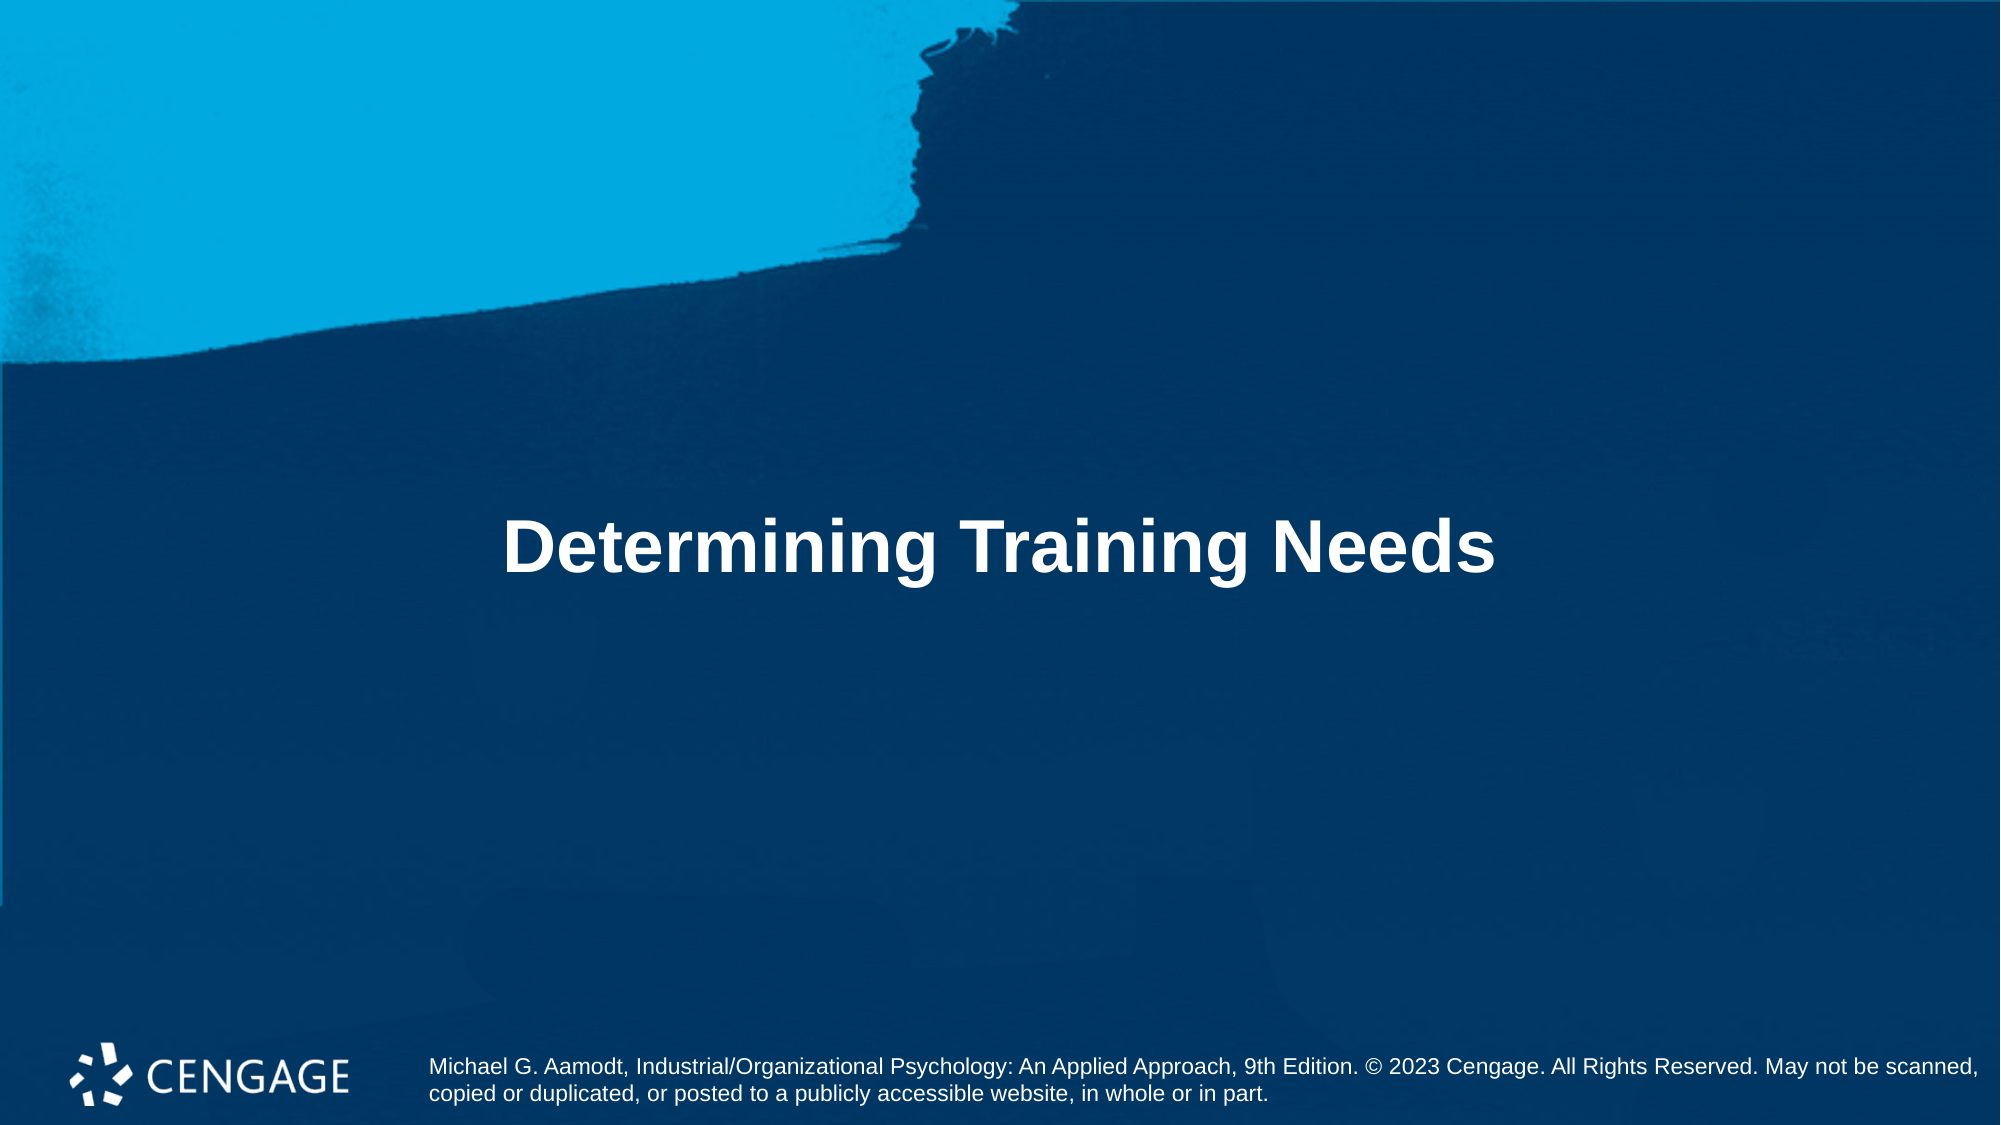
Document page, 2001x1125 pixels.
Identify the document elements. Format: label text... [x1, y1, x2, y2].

title Determining Training Needs [137, 507, 1863, 619]
picture [0, 2, 2000, 1125]
picture [925, 43, 946, 52]
